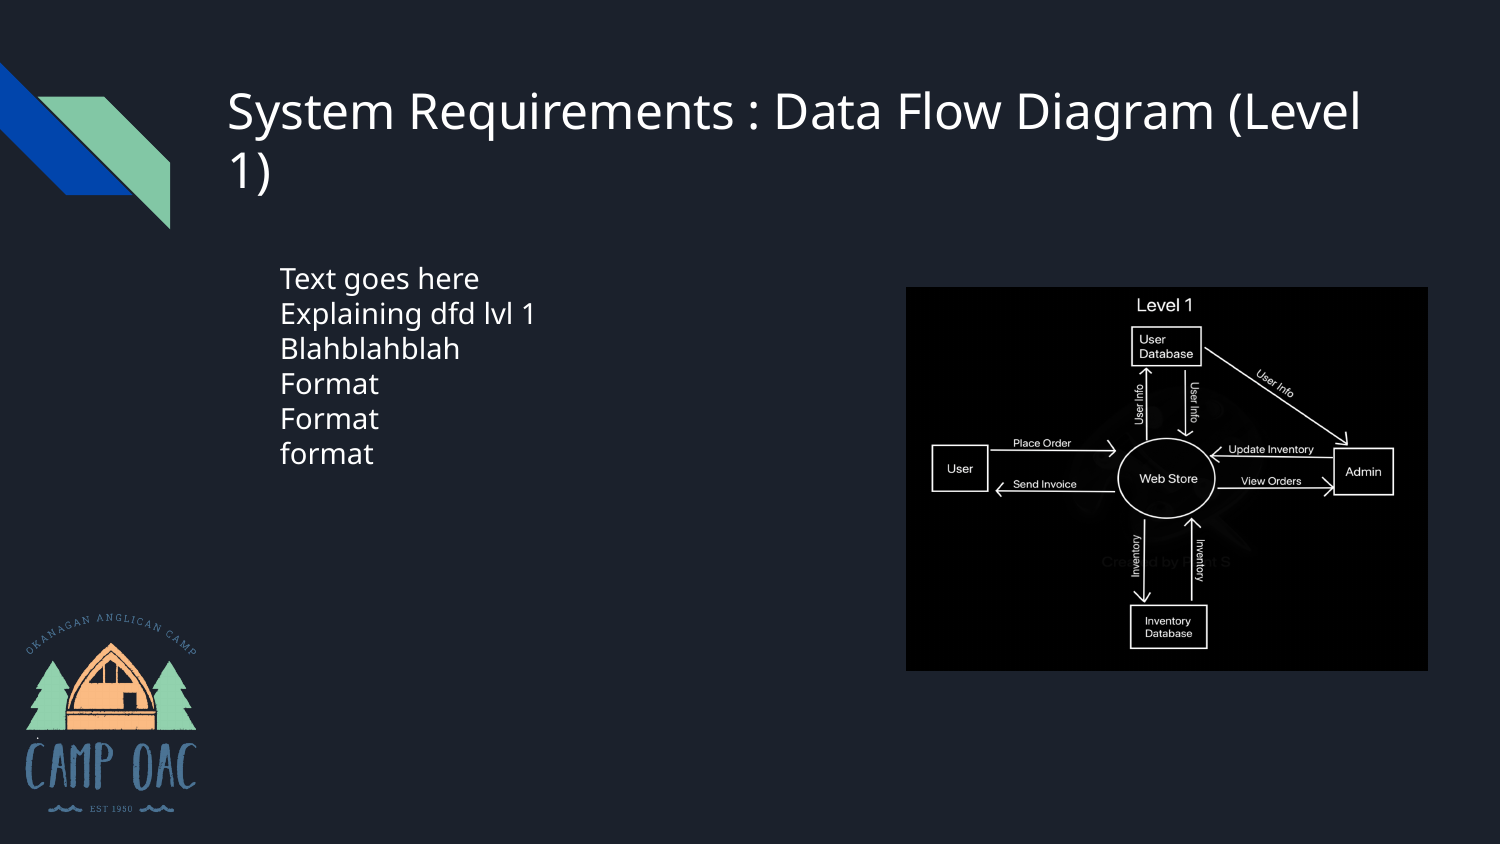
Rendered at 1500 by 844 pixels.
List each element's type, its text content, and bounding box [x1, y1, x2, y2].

text_box Text goes here Explaining dfd lvl 1 Blahblahblah Format Format format [265, 245, 846, 486]
title System Requirements : Data Flow Diagram (Level 1) [212, 64, 1411, 215]
picture [22, 611, 197, 814]
picture [906, 287, 1428, 672]
